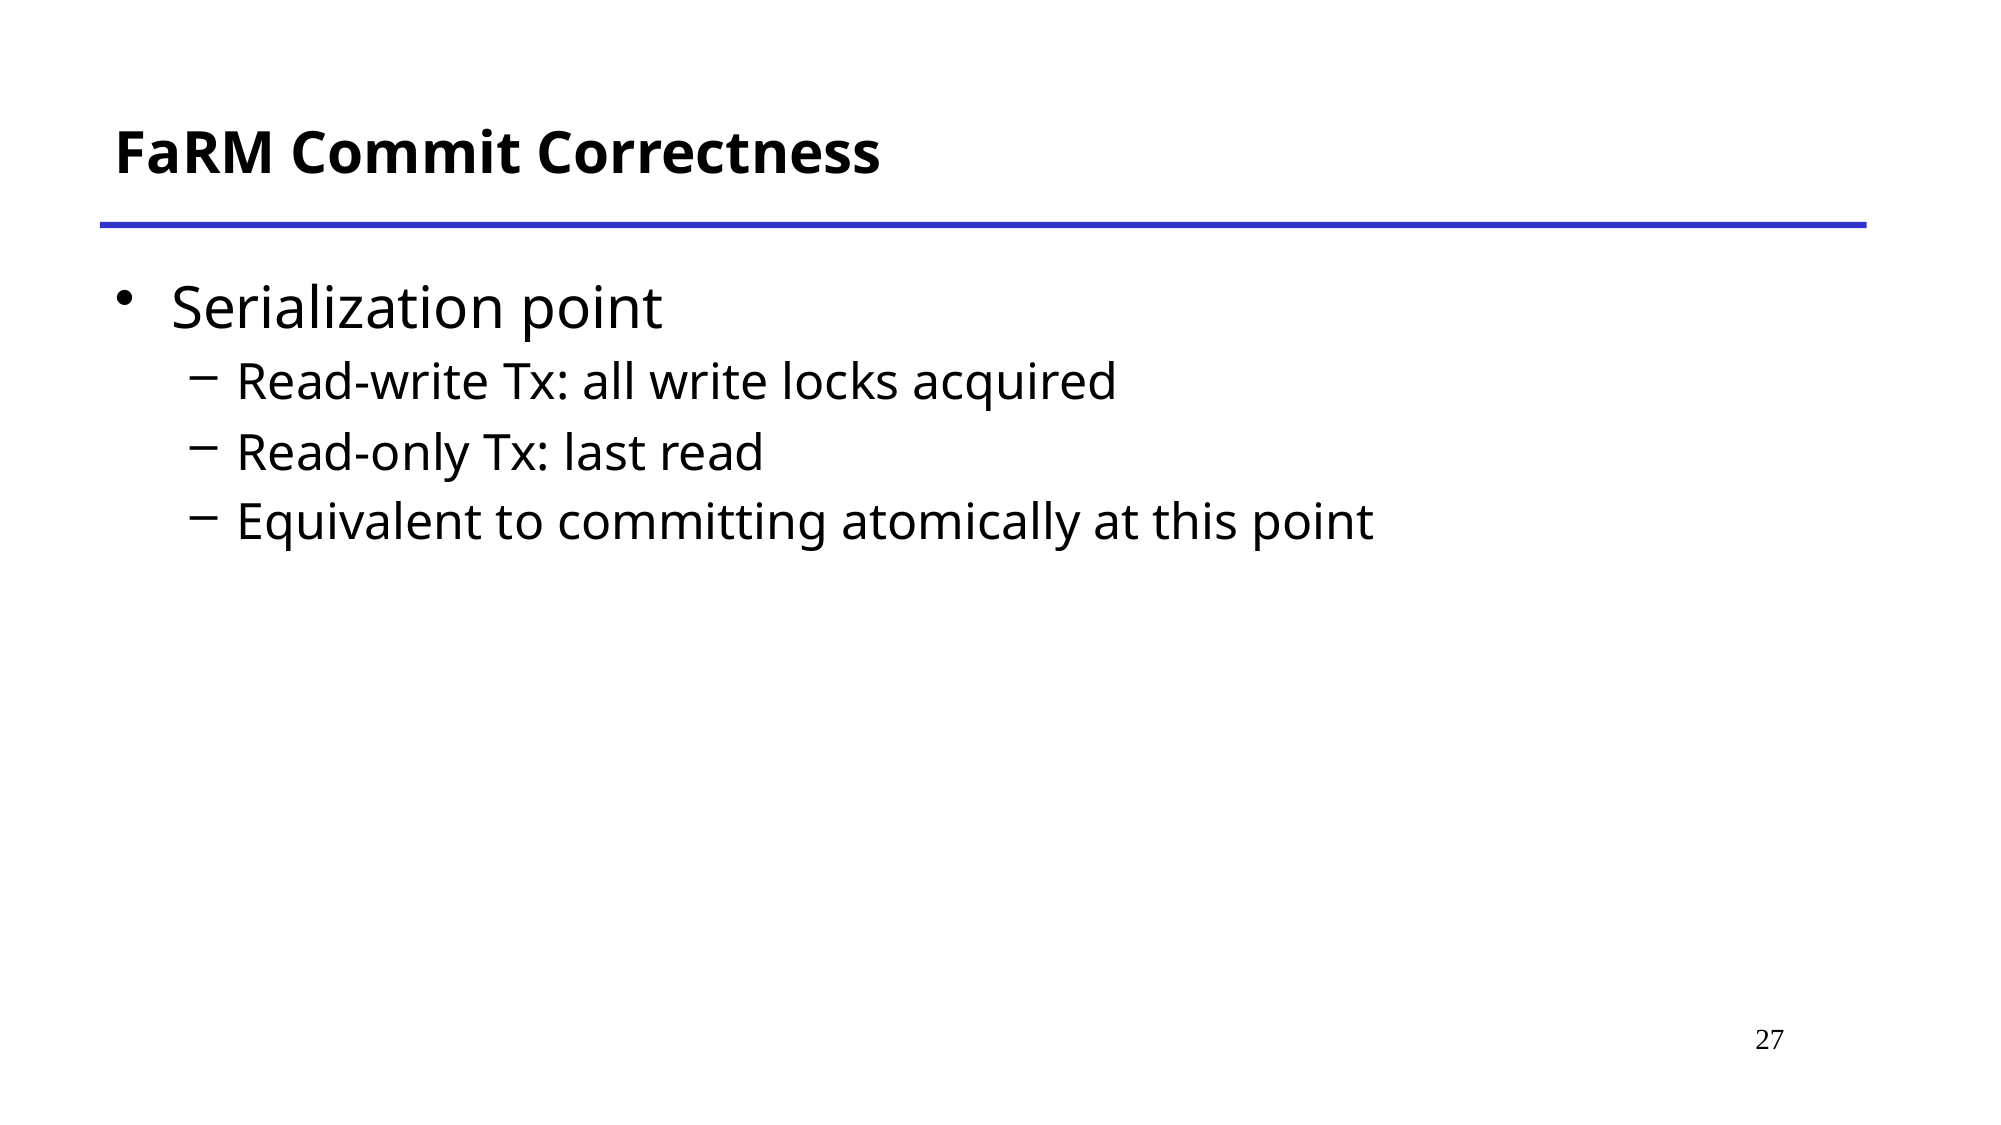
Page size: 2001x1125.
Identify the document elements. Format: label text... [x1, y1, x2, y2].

list Serialization point Read-write Tx: all write locks acquired Read-only Tx: last read Equivalent to committing atomically at this point [99, 262, 1917, 988]
slide_number 27 [1516, 1012, 1801, 1088]
title FaRM Commit Correctness [99, 75, 1867, 225]
